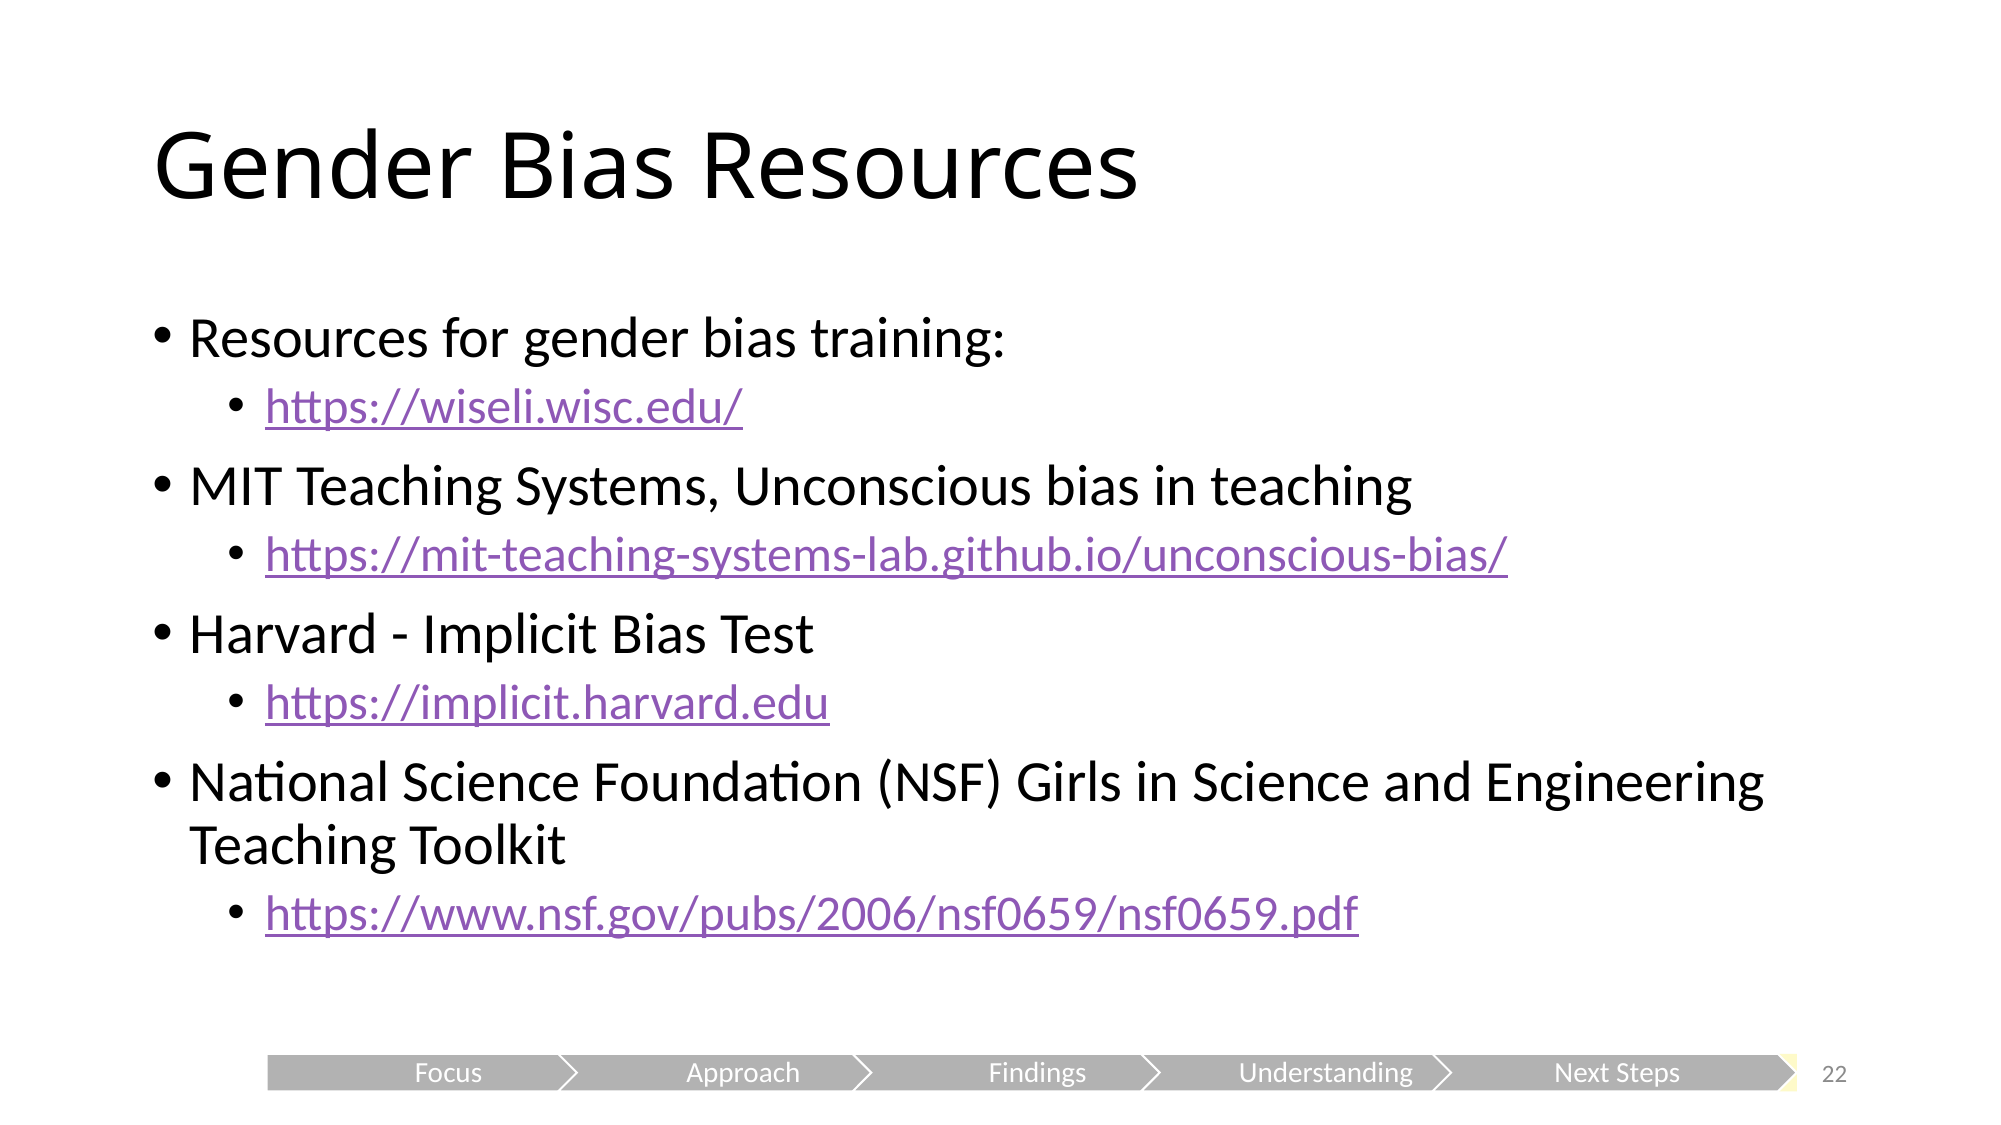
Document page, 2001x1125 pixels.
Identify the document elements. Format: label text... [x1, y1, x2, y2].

list Resources for gender bias training: https://wiseli.wisc.edu/ MIT Teaching Systems, Unconscious bias in teaching https://mit-teaching-systems-lab.github.io/unconscious-bias/ Harvard - Implicit Bias Test https://implicit.harvard.edu National Science Foundation (NSF) Girls in Science and Engineering Teaching Toolkit https://www.nsf.gov/pubs/2006/nsf0659/nsf0659.pdf [137, 299, 1863, 1014]
title Gender Bias Resources [137, 59, 1863, 278]
slide_number 22 [1412, 1042, 1863, 1103]
